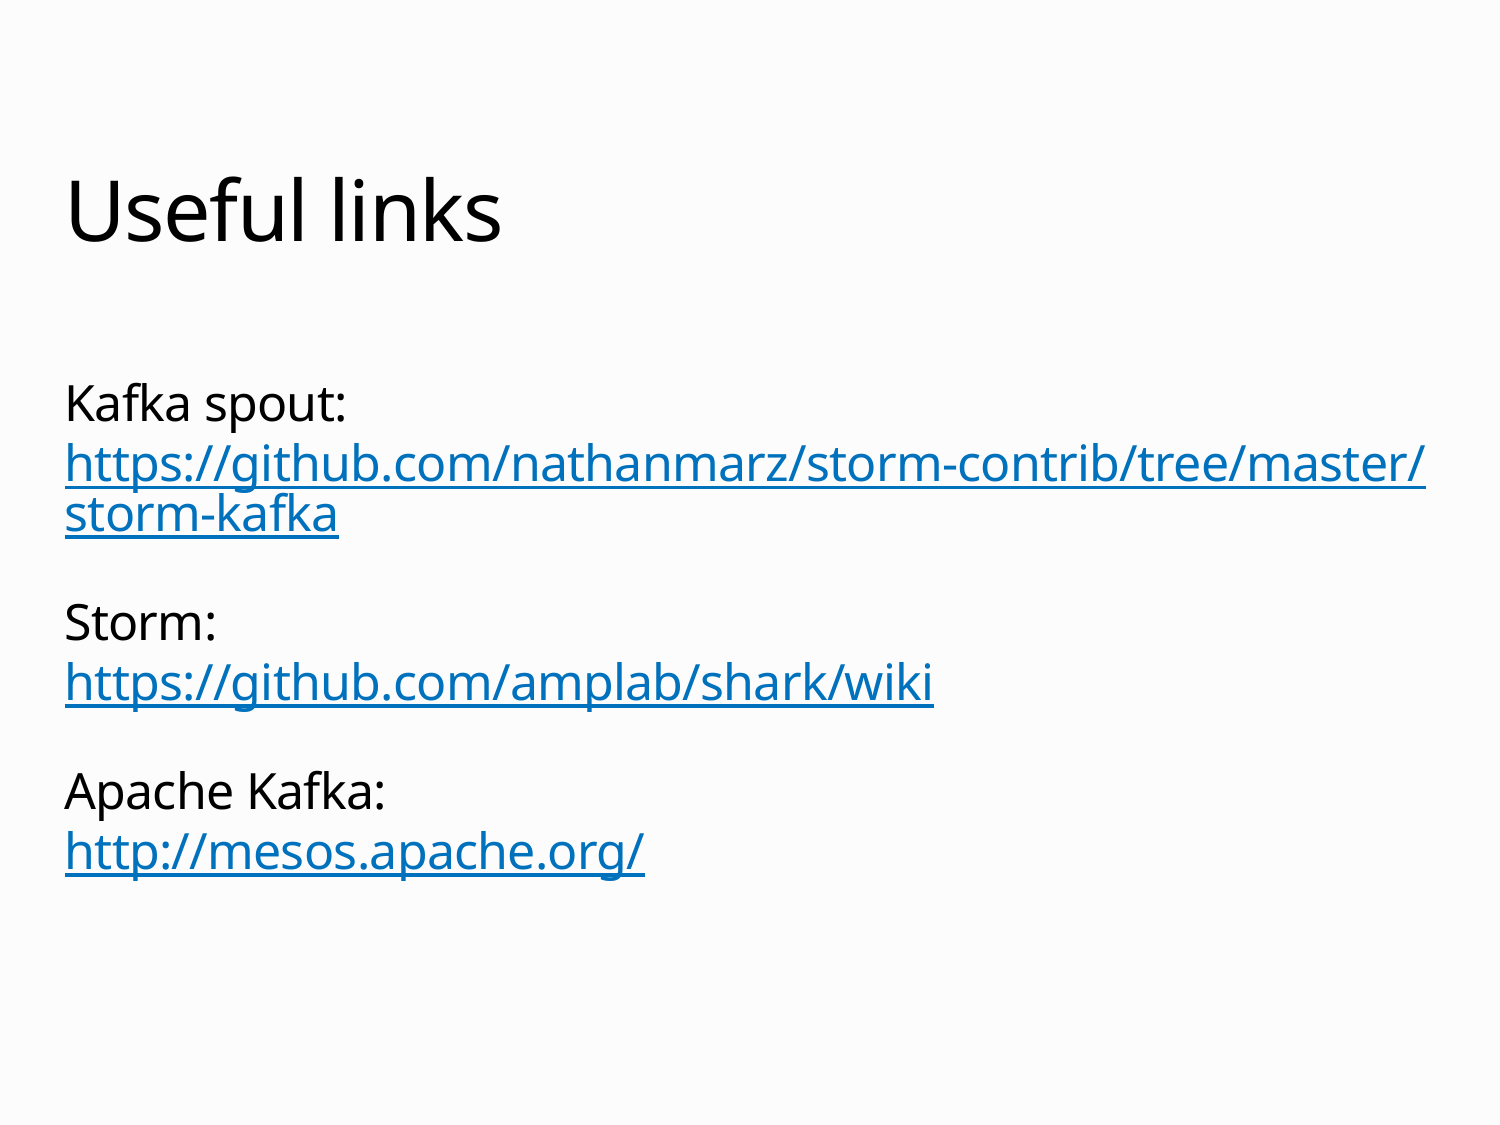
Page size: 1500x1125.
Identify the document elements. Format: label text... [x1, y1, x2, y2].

title Useful links [64, 168, 1437, 323]
list Kafka spout: https://github.com/nathanmarz/storm-contrib/tree/master/storm-kafka Storm: https://github.com/amplab/shark/wiki Apache Kafka: http://mesos.apache.org/ [64, 318, 1436, 933]
